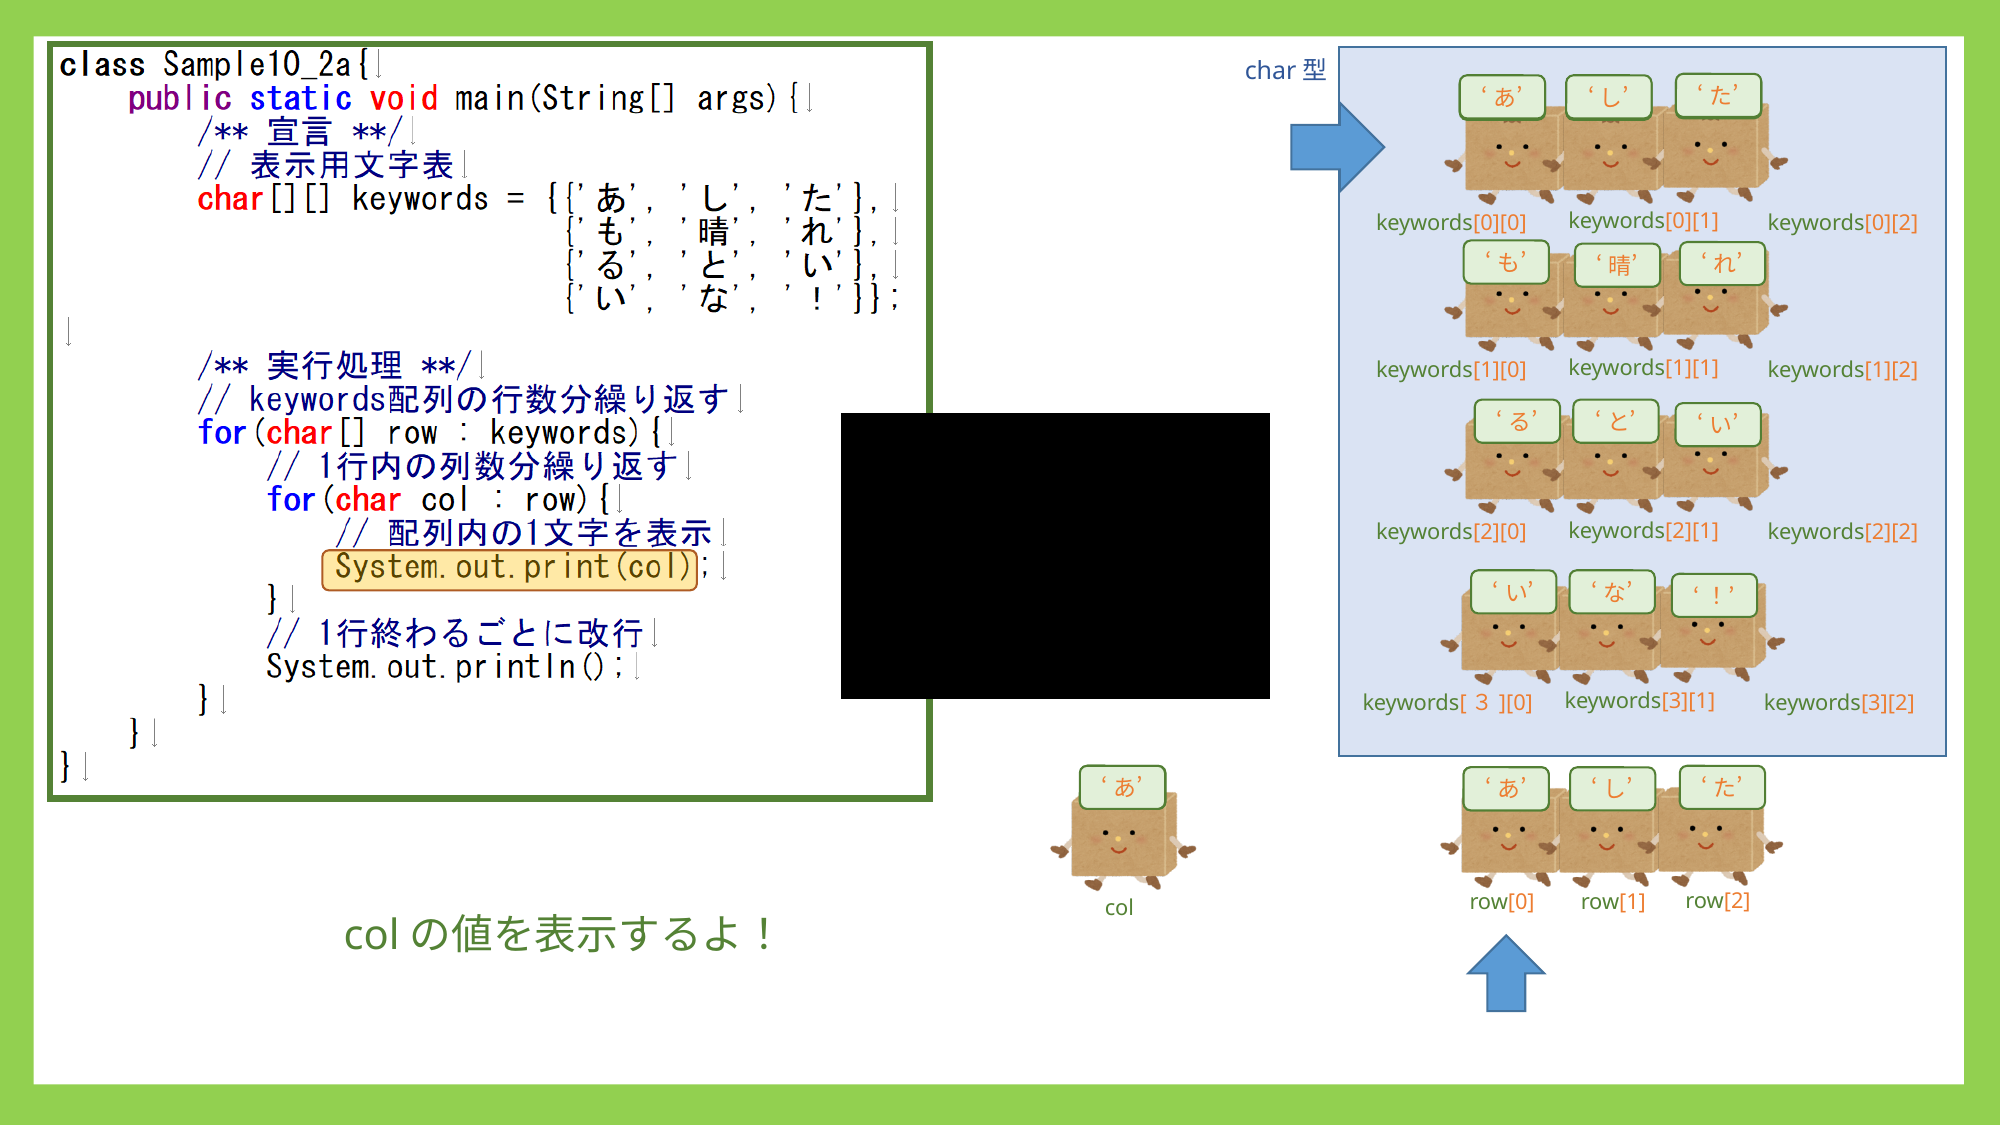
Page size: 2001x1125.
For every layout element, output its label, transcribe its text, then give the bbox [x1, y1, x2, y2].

text_box col [1089, 907, 1149, 927]
picture [1438, 78, 1792, 221]
text_box [1290, 100, 1386, 195]
text_box [49, 43, 931, 799]
picture [1438, 388, 1792, 530]
text_box keywords[1][2] [1752, 348, 1934, 389]
text_box [905, 413, 1270, 699]
text_box keywords[1][1] [1553, 366, 1735, 388]
text_box ‘た’ [1675, 72, 1762, 78]
text_box row[0] [1454, 904, 1550, 922]
text_box row[1] [1566, 904, 1662, 922]
picture [1435, 558, 1789, 701]
text_box keywords[0][2] [1752, 201, 1934, 243]
text_box keywords[3][1] [1549, 699, 1731, 721]
text_box keywords[2][1] [1553, 528, 1735, 550]
text_box ‘あ’ [1459, 74, 1546, 81]
text_box ‘し’ [1565, 74, 1652, 81]
text_box [1338, 46, 1947, 757]
picture [1438, 225, 1792, 368]
text_box keywords[0][0] [1361, 201, 1543, 243]
text_box keywords[2][2] [1752, 510, 1934, 552]
text_box char型 [1230, 47, 1343, 92]
picture [1045, 767, 1200, 907]
text_box [1465, 933, 1547, 1013]
text_box keywords[3][2] [1749, 681, 1930, 723]
picture [1435, 762, 1787, 904]
text_box keywords[３][0] [1347, 681, 1549, 723]
text_box row[2] [1670, 903, 1766, 921]
text_box keywords[0][1] [1553, 219, 1735, 228]
text_box keywords[1][0] [1361, 348, 1543, 389]
text_box keywords[2][0] [1361, 510, 1543, 552]
text_box colの値を表示するよ！ [328, 900, 870, 965]
picture [55, 47, 905, 784]
